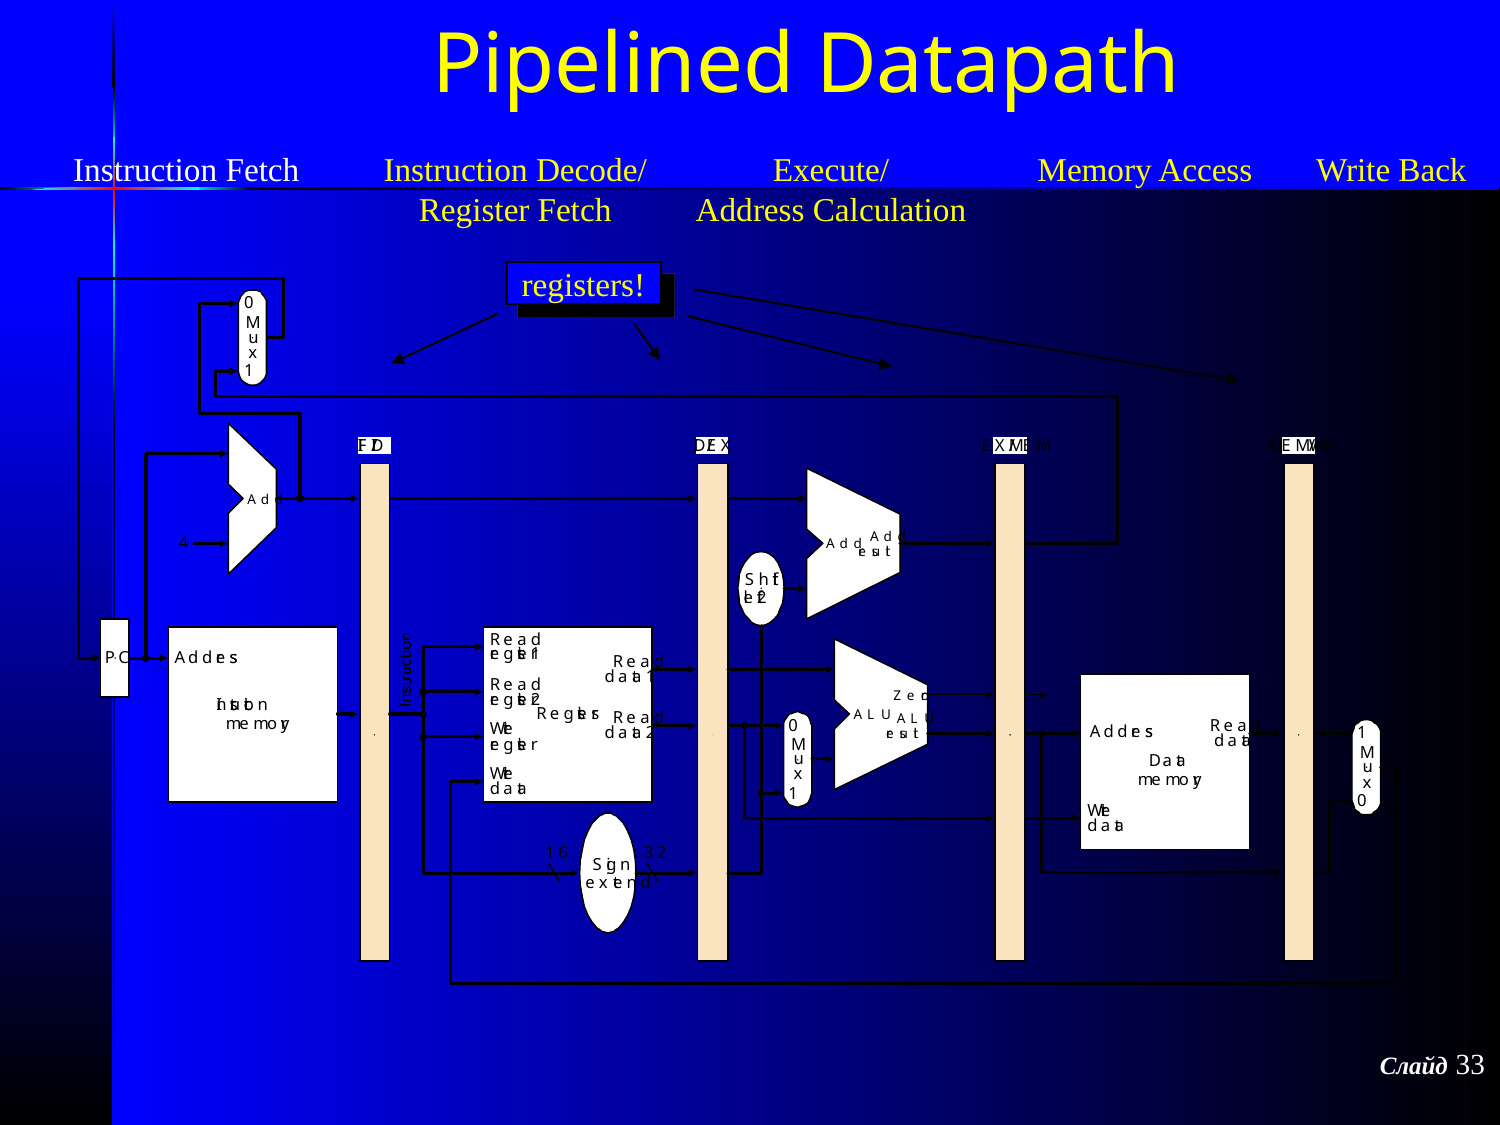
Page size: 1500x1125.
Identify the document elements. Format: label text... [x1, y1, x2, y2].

text_box Instruction Decode/ Register Fetch [368, 141, 663, 236]
text_box Write Back [1301, 141, 1482, 196]
picture [74, 274, 1401, 987]
text_box Memory Access [1022, 141, 1268, 196]
text_box Instruction Fetch [58, 141, 315, 196]
text_box Execute/ Address Calculation [680, 141, 982, 236]
text_box Слайд 33 [1187, 1037, 1500, 1113]
text_box registers! [506, 262, 661, 273]
text_box Pipelined Datapath [112, 12, 1500, 106]
